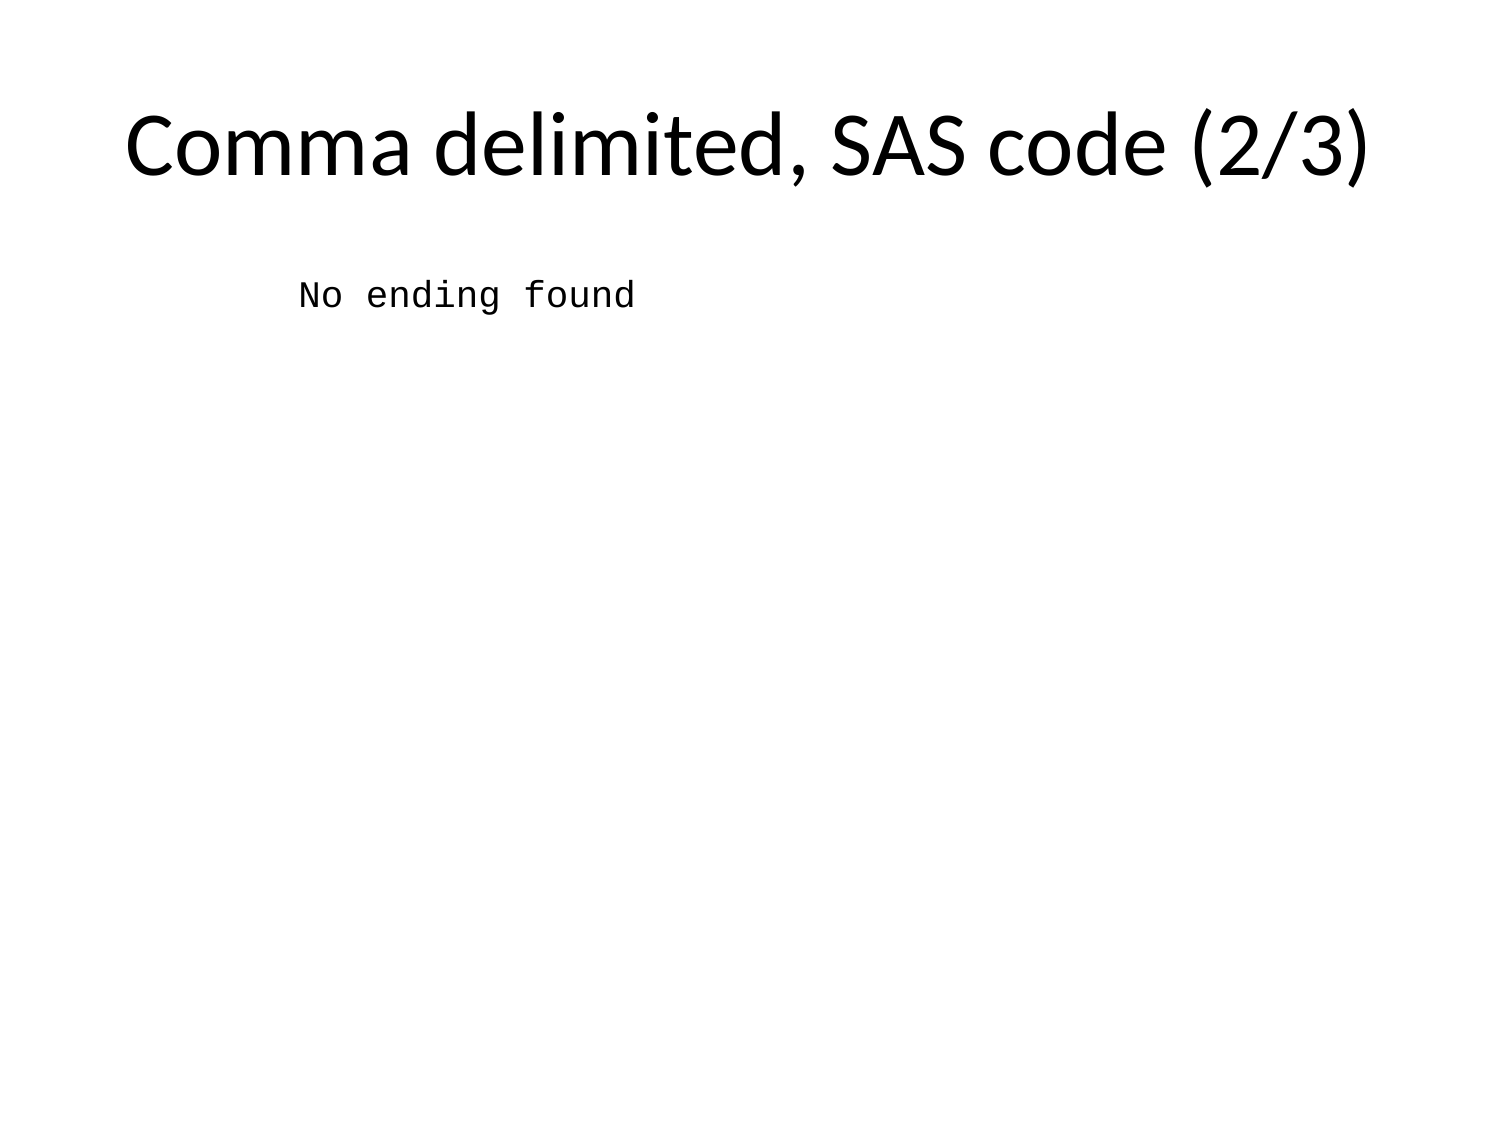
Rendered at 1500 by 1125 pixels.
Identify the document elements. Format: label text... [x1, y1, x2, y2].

list No ending found [75, 262, 1425, 1005]
title Comma delimited, SAS code (2/3) [75, 45, 1425, 233]
